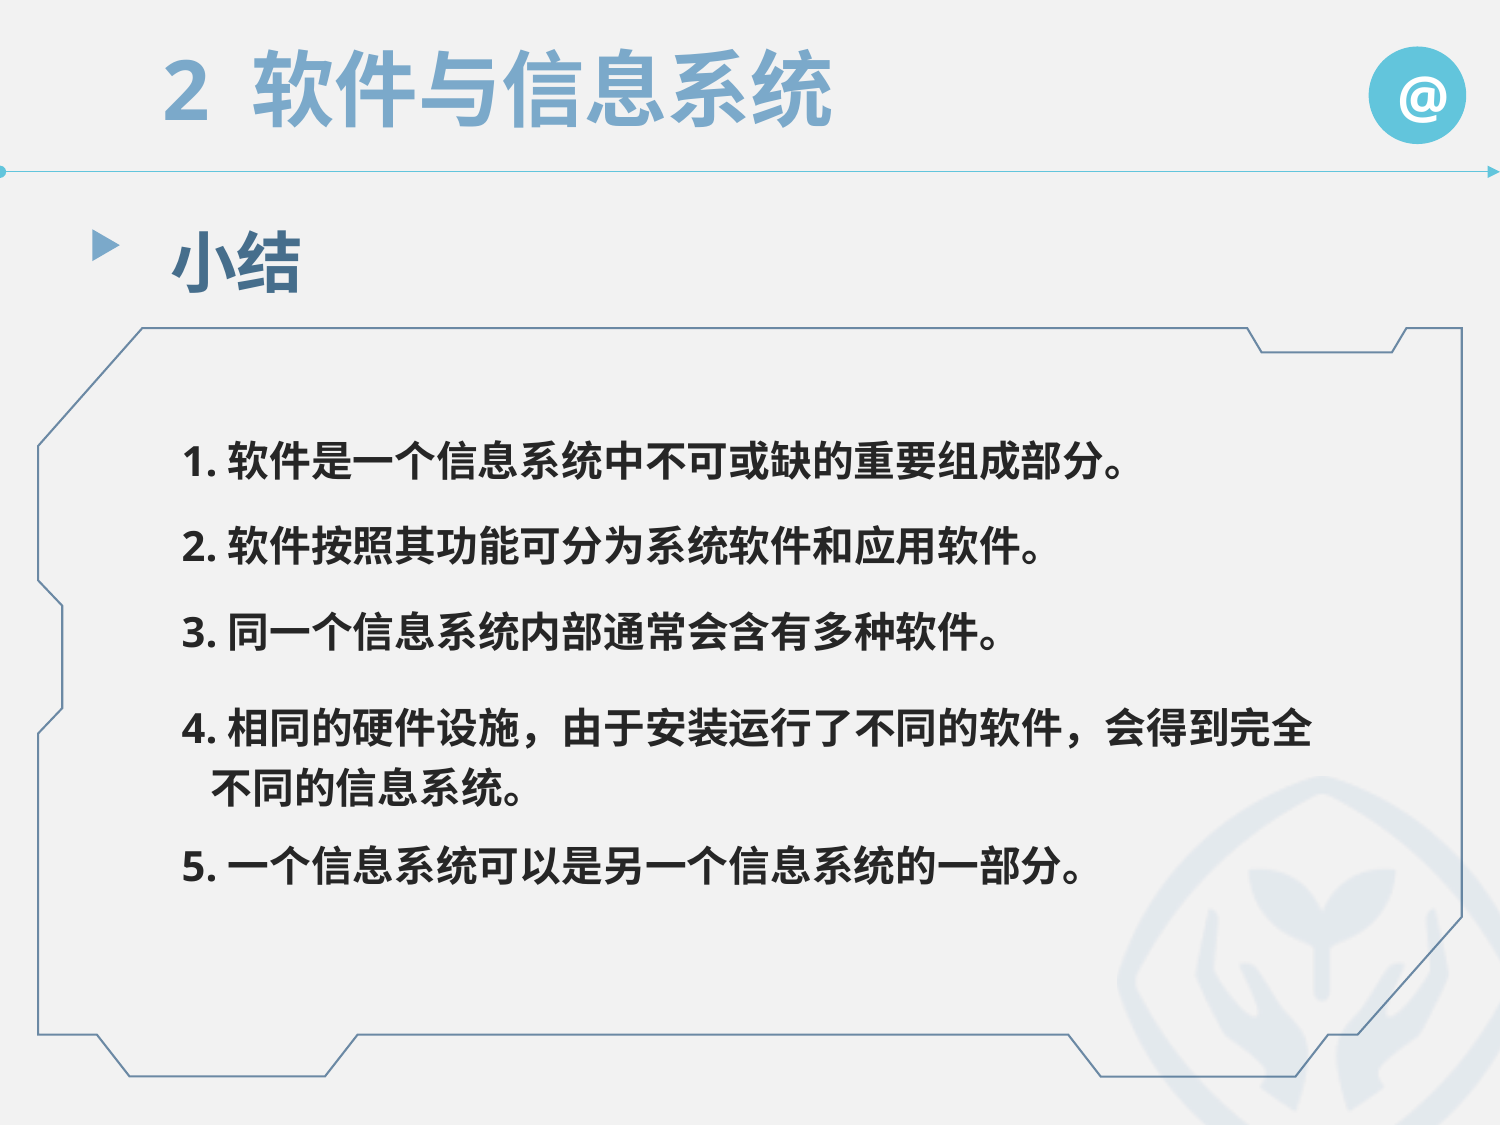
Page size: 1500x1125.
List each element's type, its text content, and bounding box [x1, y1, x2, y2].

picture [1117, 776, 1500, 1125]
text_box [37, 327, 1463, 1078]
text_box 小结 [155, 172, 883, 308]
text_box [91, 227, 122, 263]
